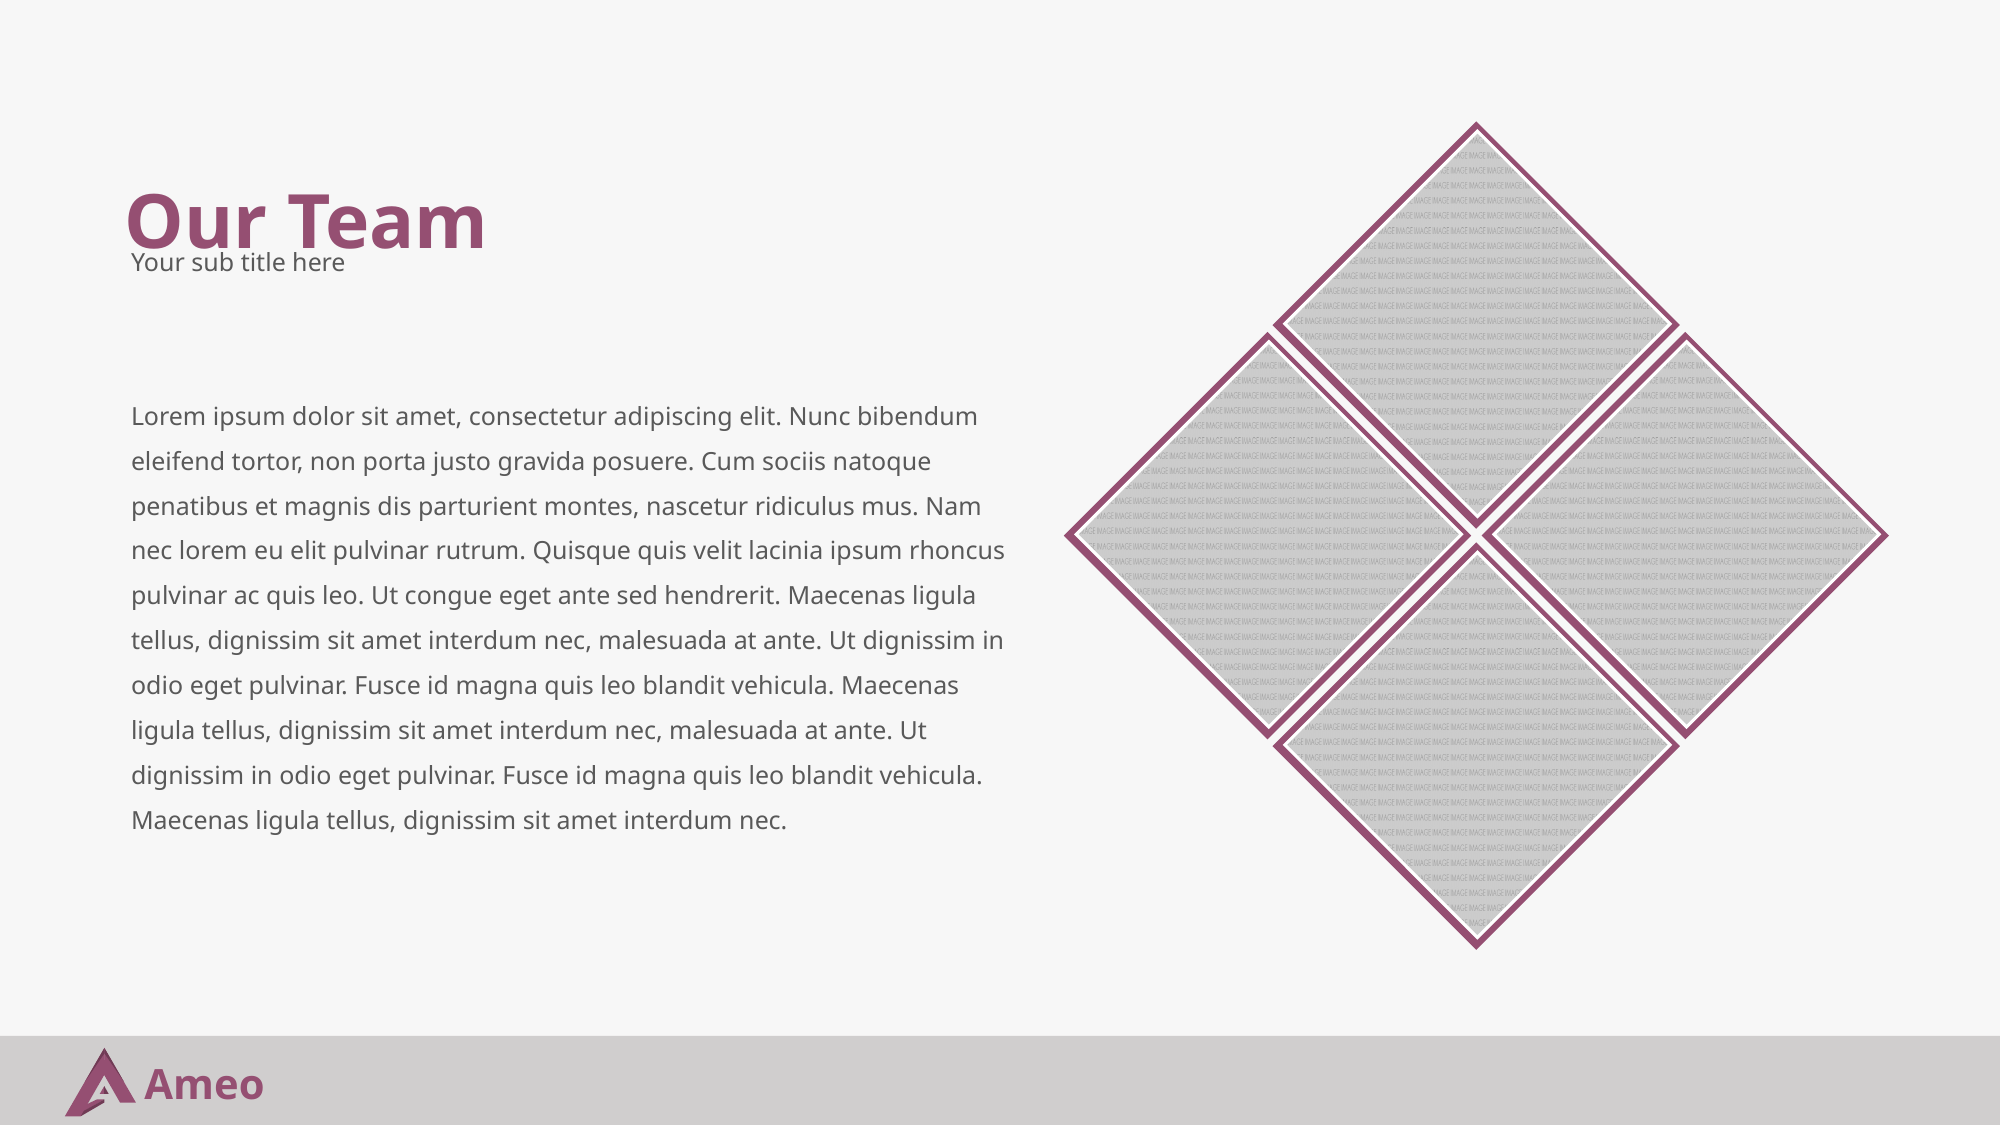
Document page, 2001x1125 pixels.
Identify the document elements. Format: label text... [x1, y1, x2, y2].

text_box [1272, 542, 1680, 950]
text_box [109, 121, 1111, 280]
text_box Lorem ipsum dolor sit amet, consectetur adipiscing elit. Nunc bibendum eleifend tortor, non porta justo gravida posuere. Cum sociis natoque penatibus et magnis dis parturient montes, nascetur ridiculus mus. Nam nec lorem eu elit pulvinar rutrum. Quisque quis velit lacinia ipsum rhoncus pulvinar ac quis leo. Ut congue eget ante sed hendrerit. Maecenas ligula tellus, dignissim sit amet interdum nec, malesuada at ante. Ut dignissim in odio eget pulvinar. Fusce id magna quis leo blandit vehicula. Maecenas ligula tellus, dignissim sit amet interdum nec, malesuada at ante. Ut dignissim in odio eget pulvinar. Fusce id magna quis leo blandit vehicula. Maecenas ligula tellus, dignissim sit amet interdum nec. [116, 377, 1041, 842]
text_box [1481, 331, 1890, 740]
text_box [1063, 331, 1472, 740]
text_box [1272, 121, 1680, 529]
